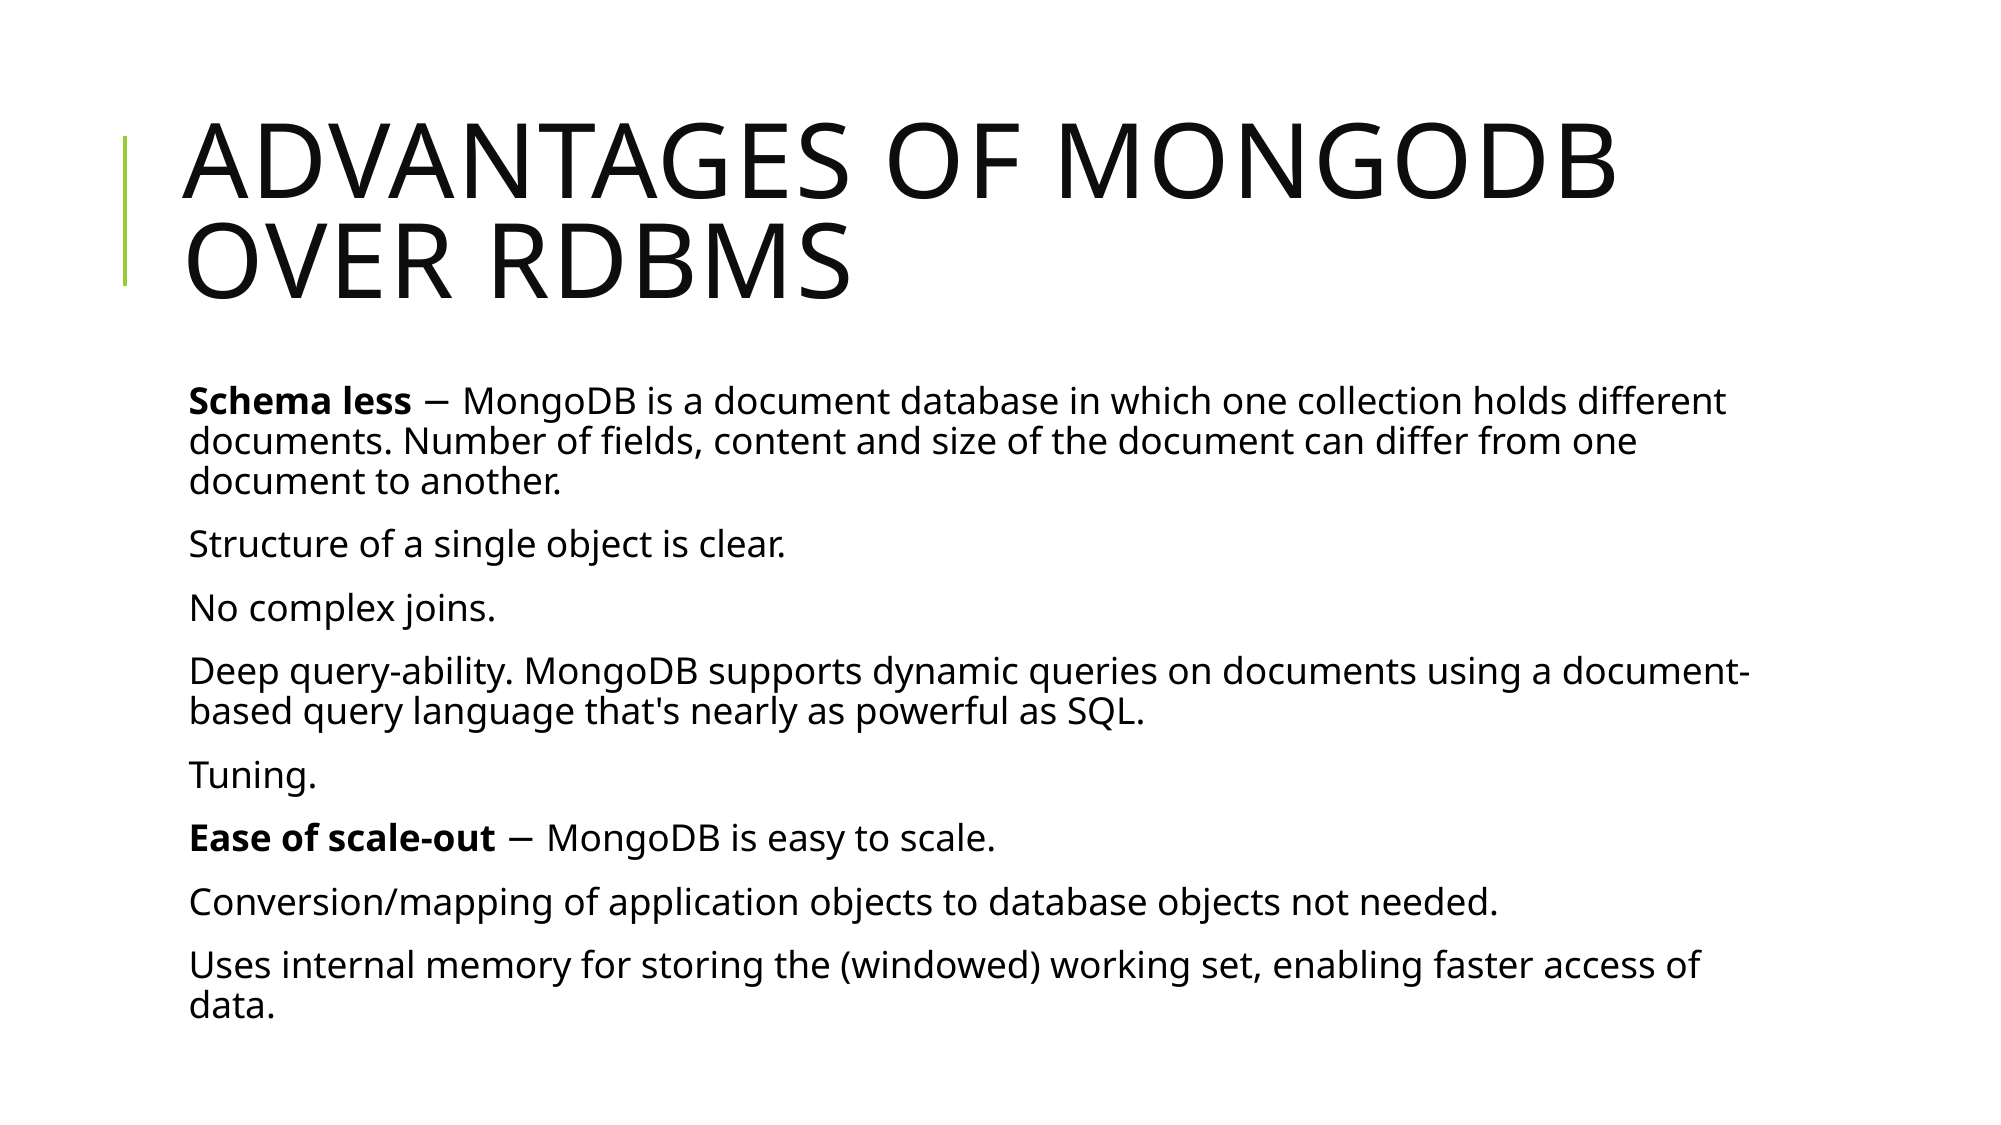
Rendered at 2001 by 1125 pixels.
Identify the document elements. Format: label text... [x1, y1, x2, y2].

list Schema less − MongoDB is a document database in which one collection holds different documents. Number of fields, content and size of the document can differ from one document to another. Structure of a single object is clear. No complex joins. Deep query-ability. MongoDB supports dynamic queries on documents using a document-based query language that's nearly as powerful as SQL. Tuning. Ease of scale-out − MongoDB is easy to scale. Conversion/mapping of application objects to database objects not needed. Uses internal memory for storing the (windowed) working set, enabling faster access of data. [168, 375, 1763, 1035]
title Advantages of MongoDB over RDBMS [168, 96, 1763, 342]
